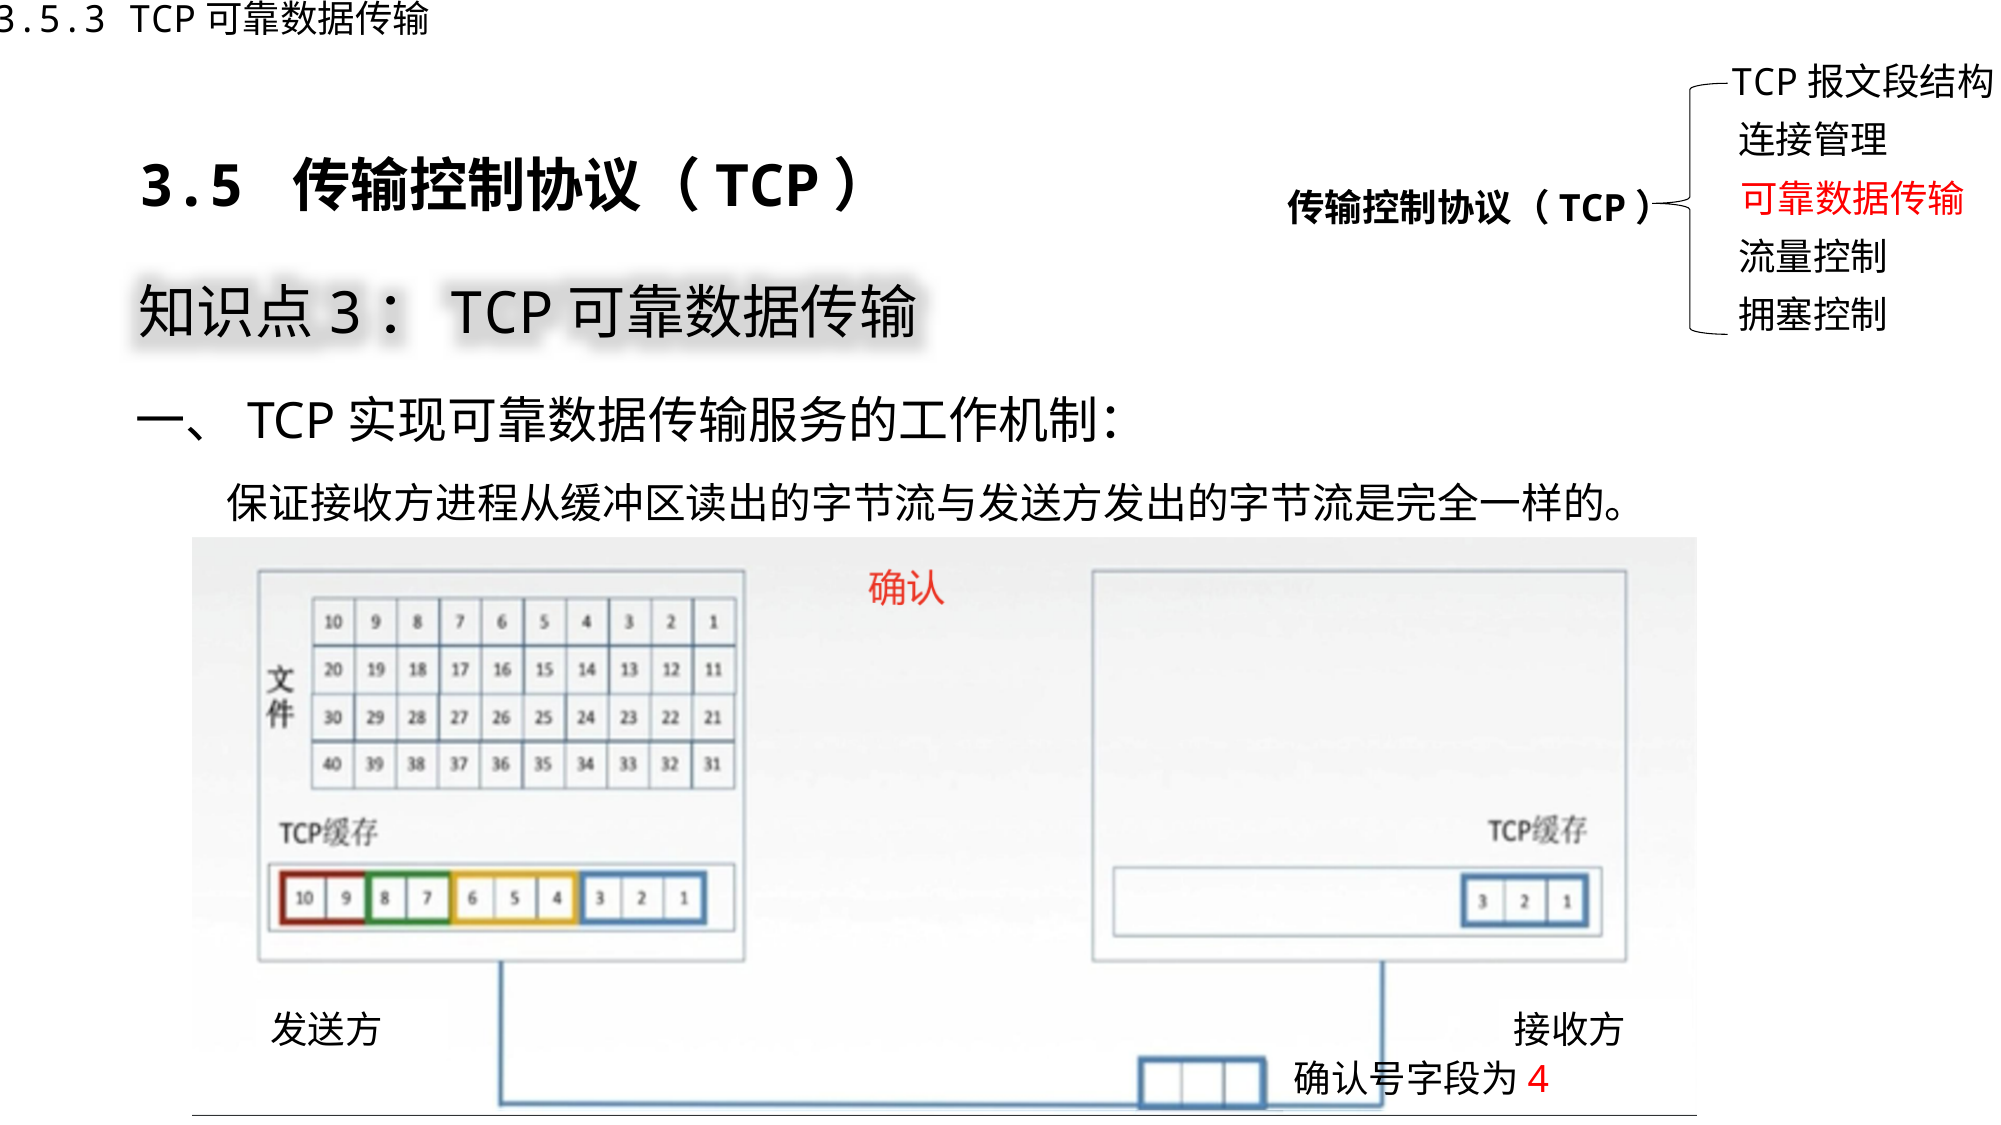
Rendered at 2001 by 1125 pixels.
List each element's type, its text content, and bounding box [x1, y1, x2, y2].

text_box 一、TCP实现可靠数据传输服务的工作机制： [120, 351, 1945, 457]
picture [192, 534, 1697, 1116]
text_box 知识点3：TCP可靠数据传输 [120, 214, 1945, 351]
text_box 3.5.3 TCP可靠数据传输 [0, 0, 445, 48]
text_box 3.5 传输控制协议（TCP） [120, 139, 1274, 196]
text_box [1274, 62, 2000, 348]
text_box 保证接收方进程从缓冲区读出的字节流与发送方发出的字节流是完全一样的。 [211, 468, 1678, 534]
